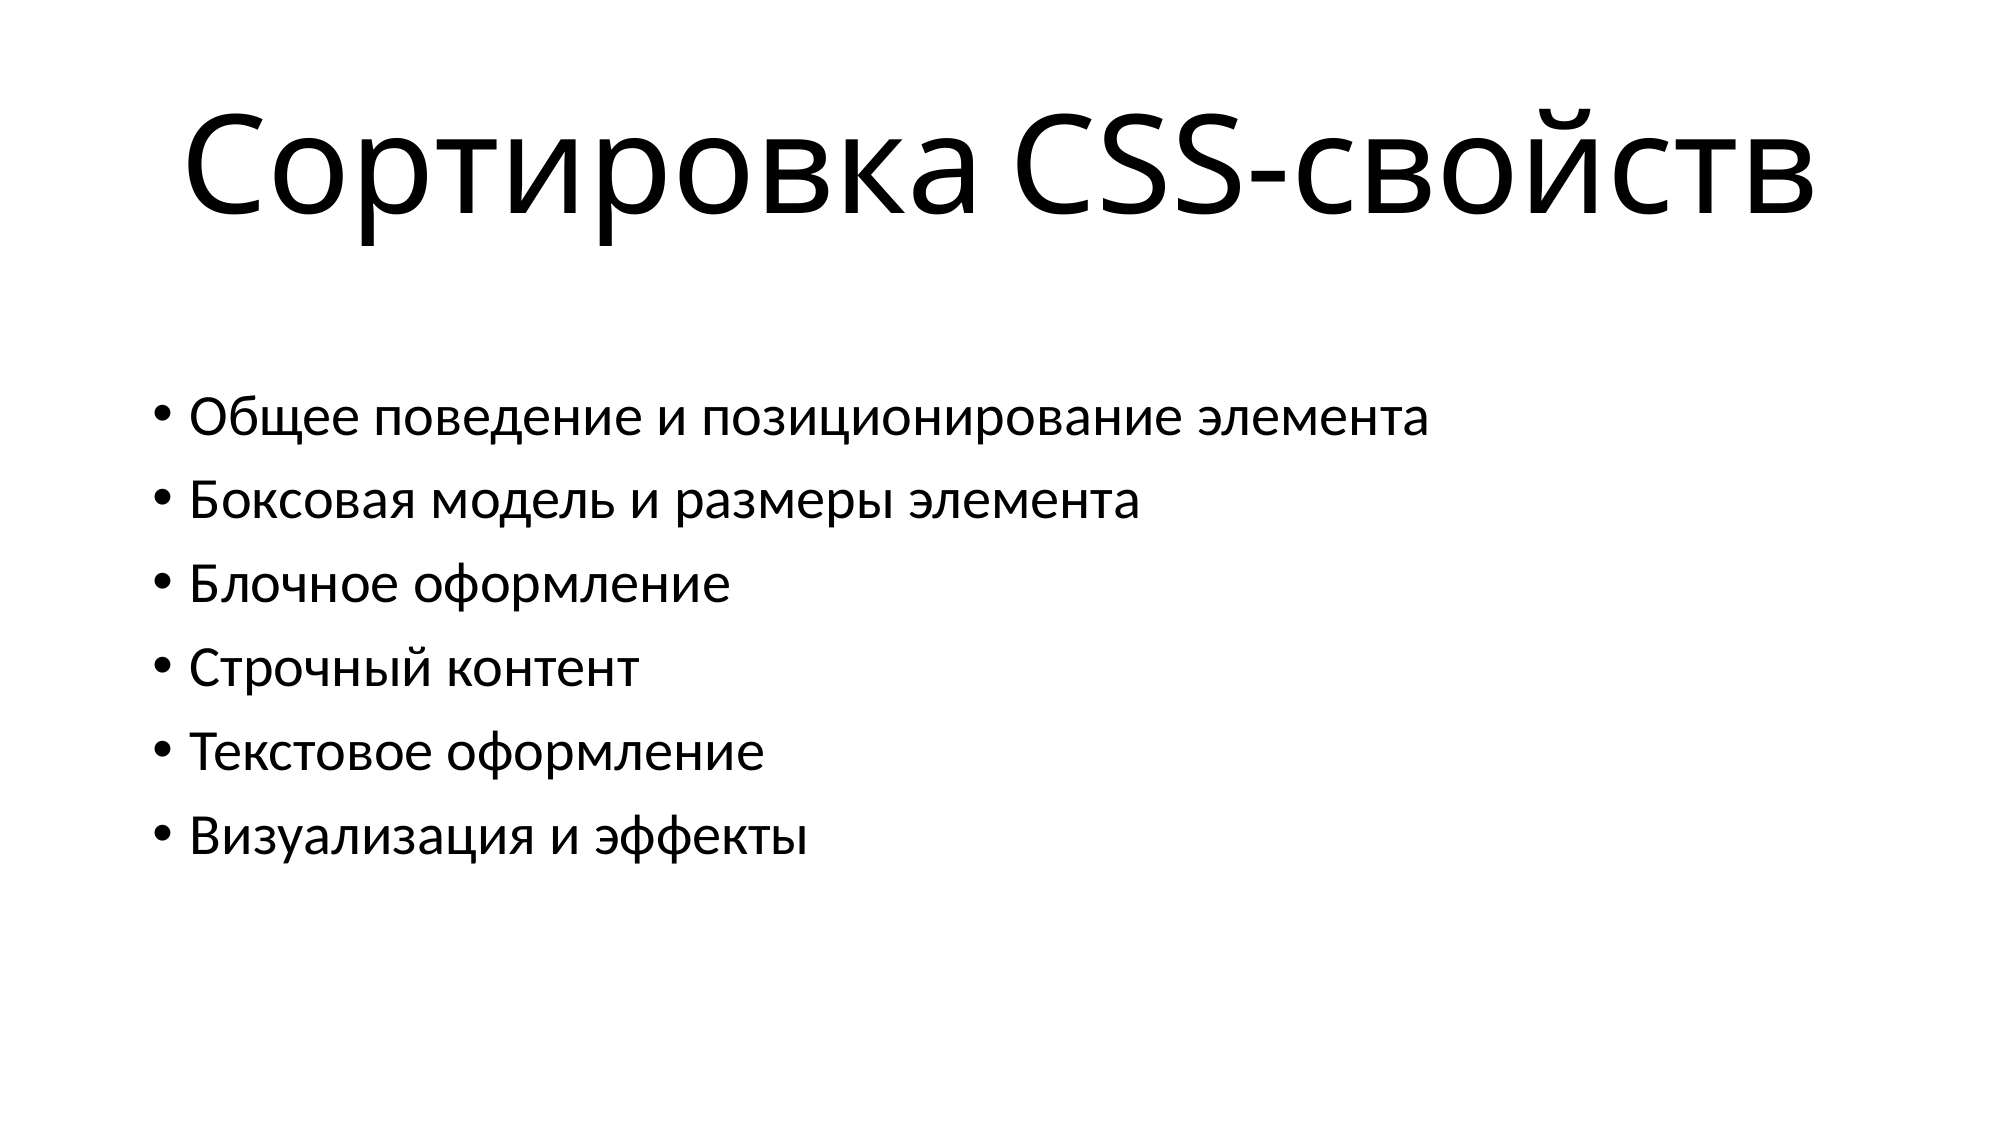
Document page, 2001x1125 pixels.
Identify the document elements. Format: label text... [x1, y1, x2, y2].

list Общее поведение и позиционирование элемента Боксовая модель и размеры элемента Блочное оформление Строчный контент Текстовое оформление Визуализация и эффекты [137, 377, 1863, 1092]
title Сортировка CSS-свойств [137, 59, 1863, 278]
